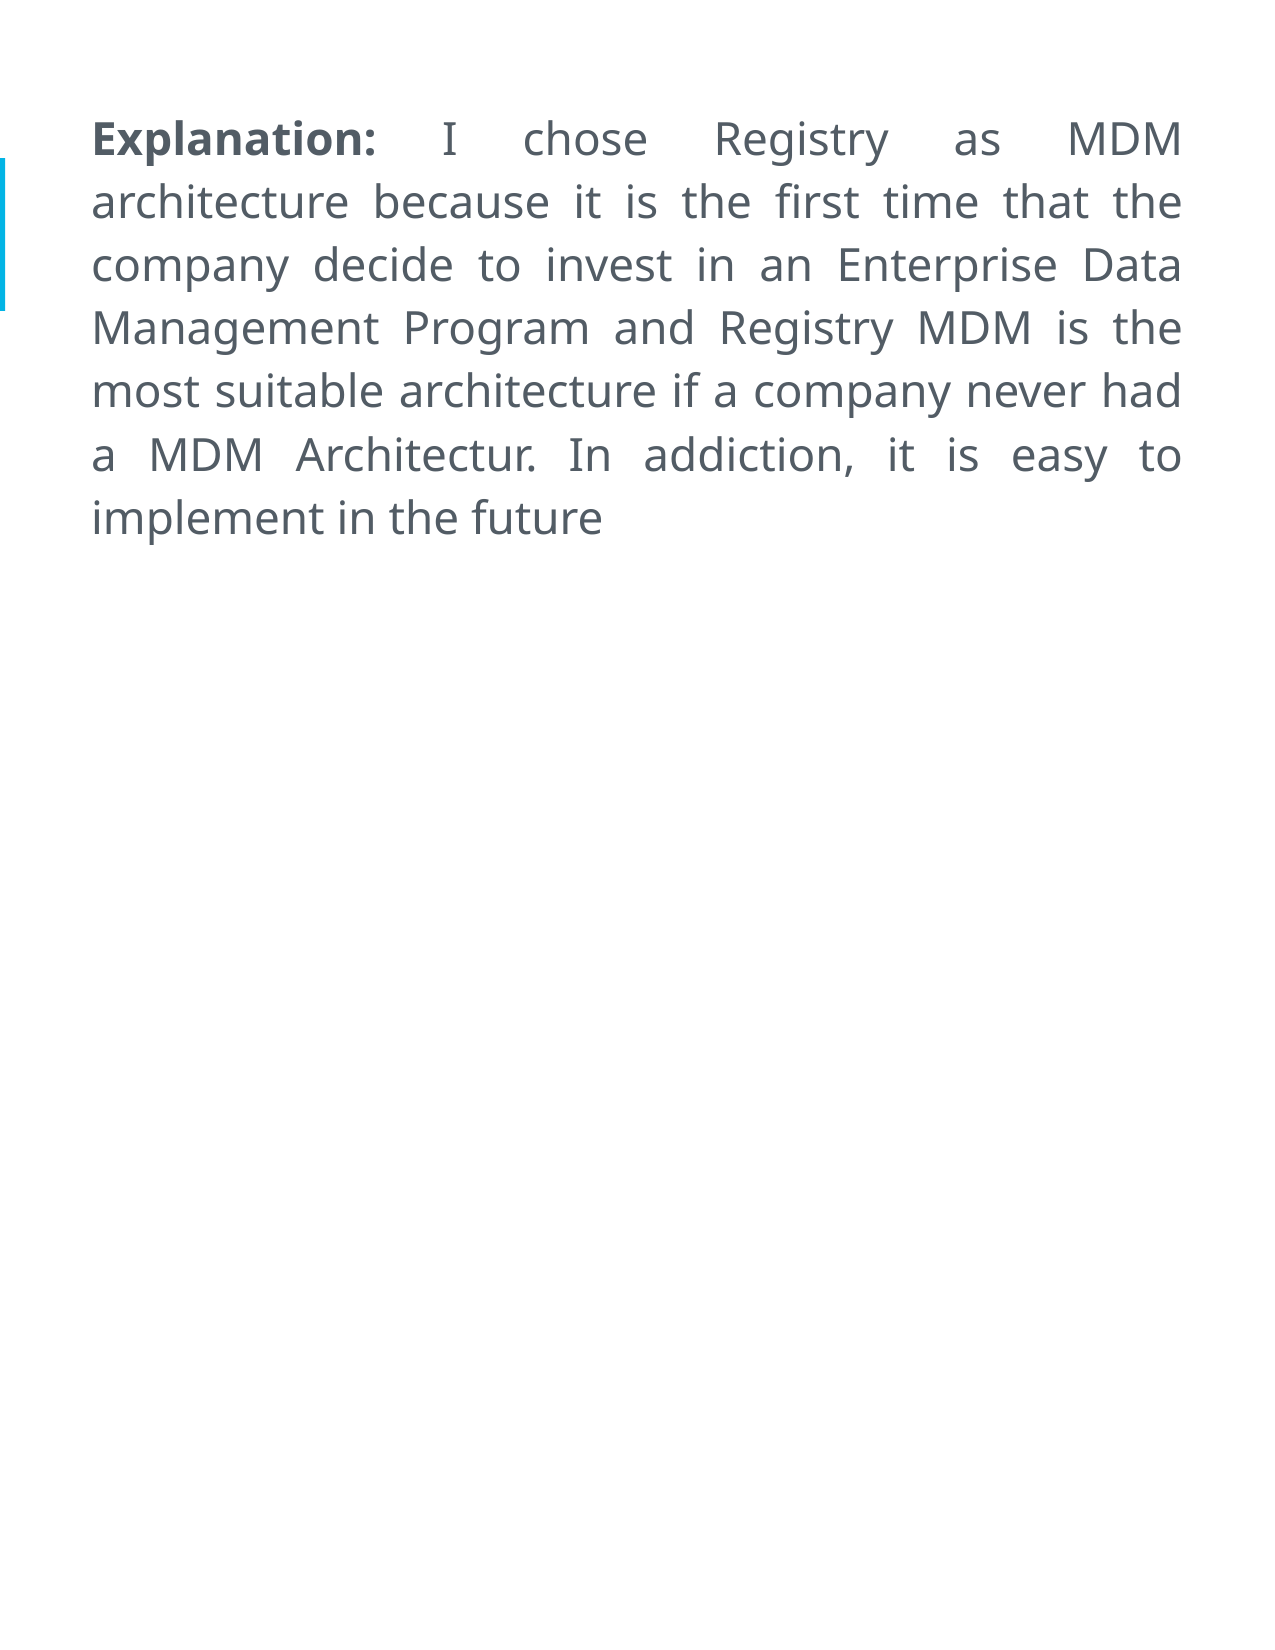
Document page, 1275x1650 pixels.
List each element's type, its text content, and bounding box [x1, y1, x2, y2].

list Explanation: I chose Registry as MDM architecture because it is the first time that the company decide to invest in an Enterprise Data Management Program and Registry MDM is the most suitable architecture if a company never had a MDM Architectur. In addiction, it is easy to implement in the future [76, 85, 1199, 588]
